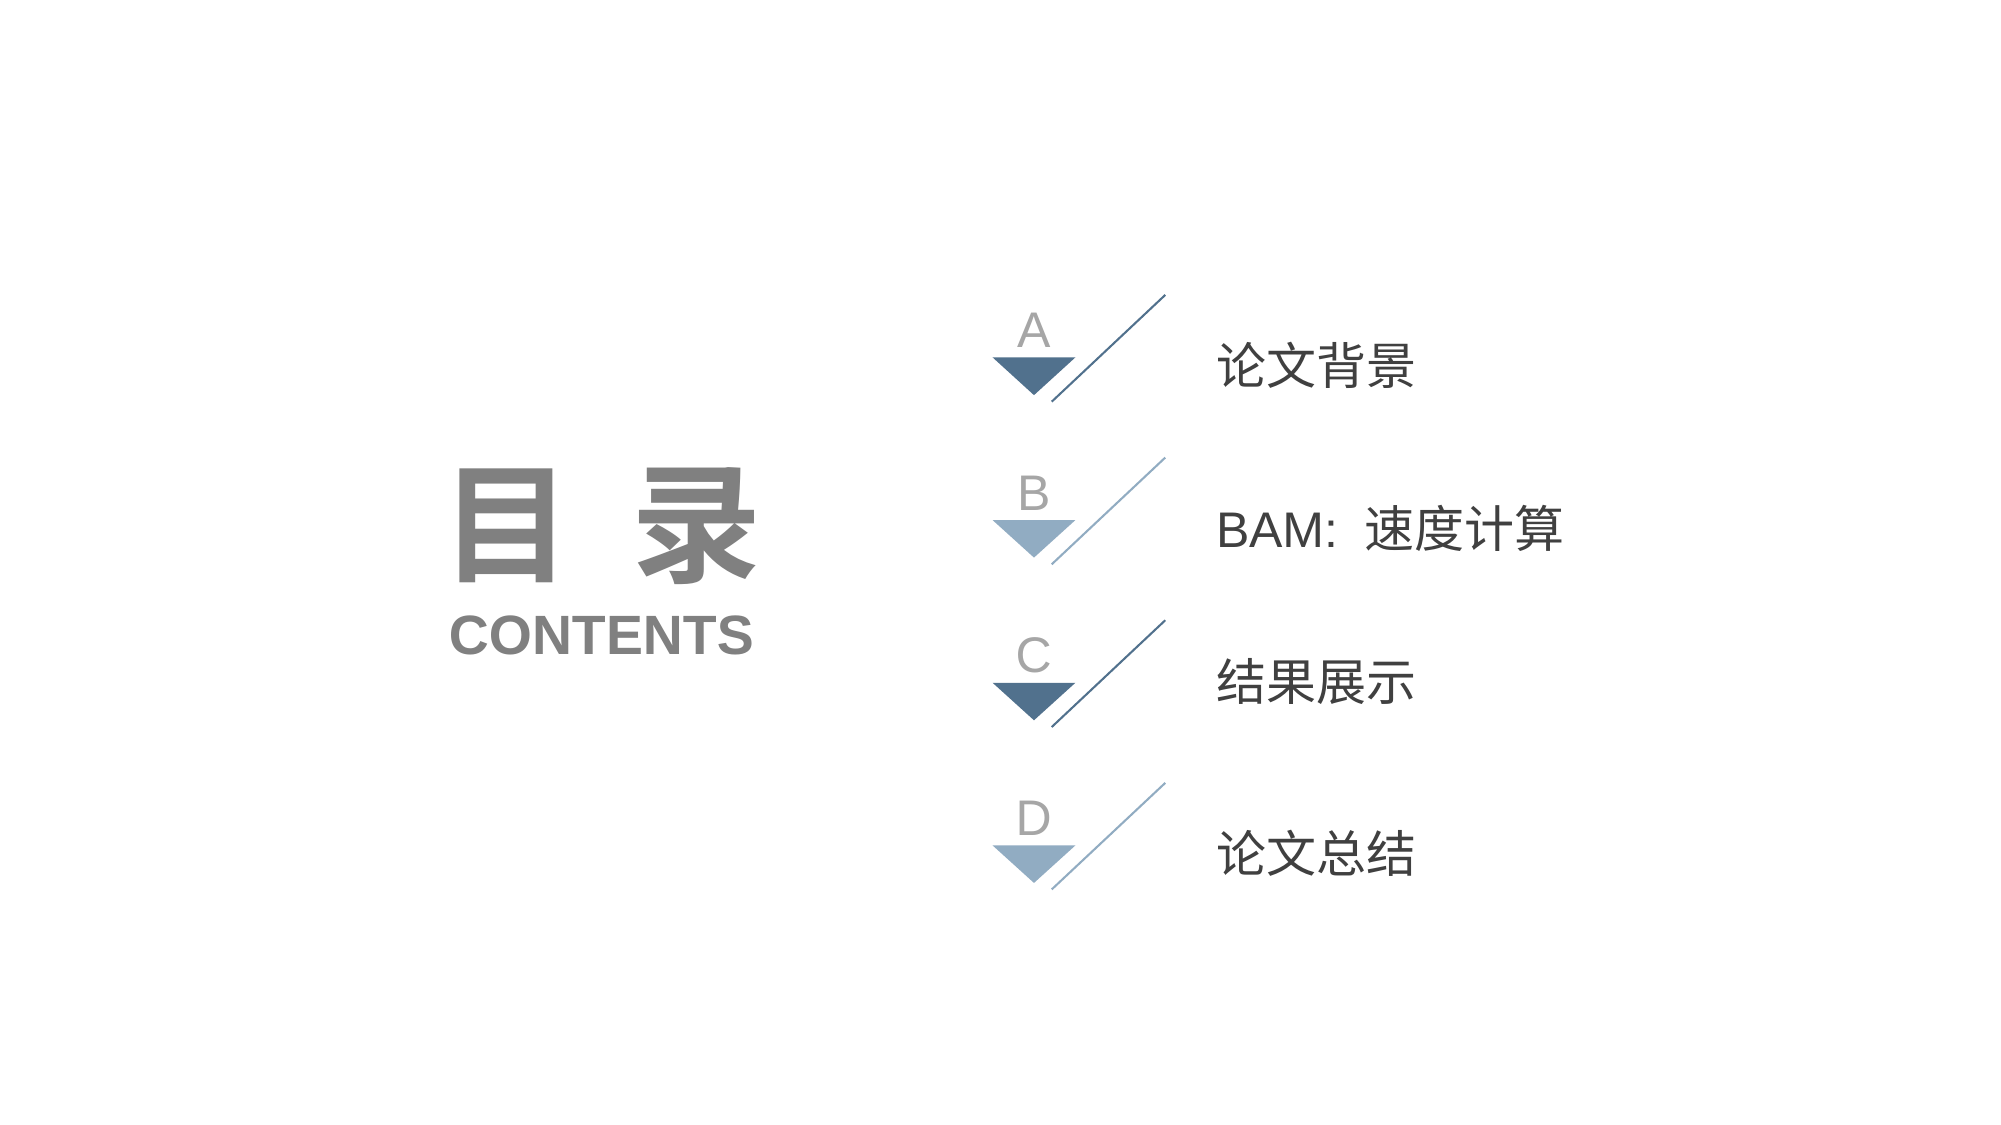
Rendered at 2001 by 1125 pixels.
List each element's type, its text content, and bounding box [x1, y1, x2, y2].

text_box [989, 294, 1693, 402]
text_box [989, 620, 1693, 727]
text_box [989, 782, 1693, 890]
text_box 目 录 [378, 441, 825, 599]
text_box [989, 457, 1693, 565]
text_box CONTENTS [380, 599, 823, 666]
